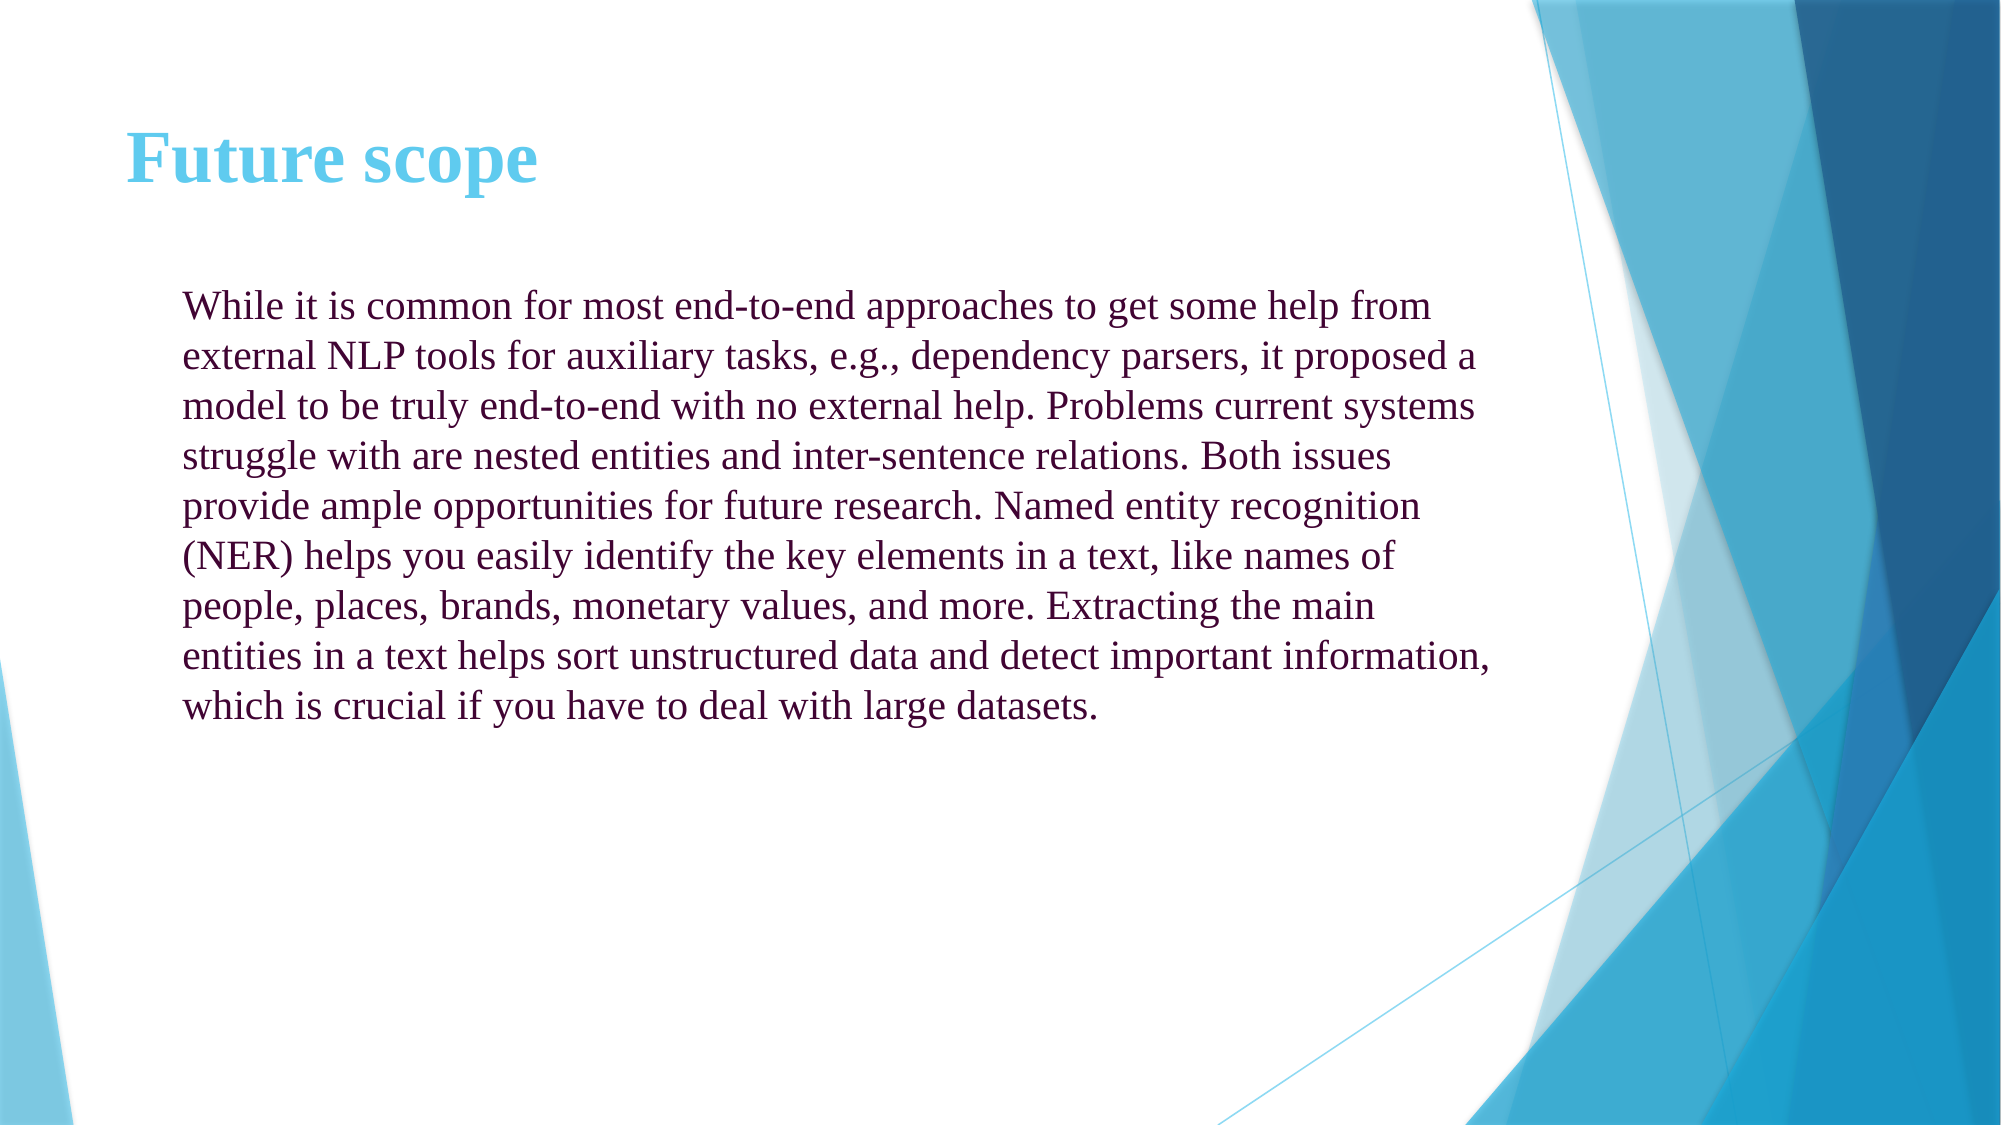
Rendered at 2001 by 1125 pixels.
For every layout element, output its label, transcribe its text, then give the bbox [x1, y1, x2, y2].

title Future scope [111, 99, 1522, 229]
list While it is common for most end-to-end approaches to get some help from external NLP tools for auxiliary tasks, e.g., dependency parsers, it proposed a model to be truly end-to-end with no external help. Problems current systems struggle with are nested entities and inter-sentence relations. Both issues provide ample opportunities for future research. Named entity recognition (NER) helps you easily identify the key elements in a text, like names of people, places, brands, monetary values, and more. Extracting the main entities in a text helps sort unstructured data and detect important information, which is crucial if you have to deal with large datasets. [111, 270, 1522, 991]
